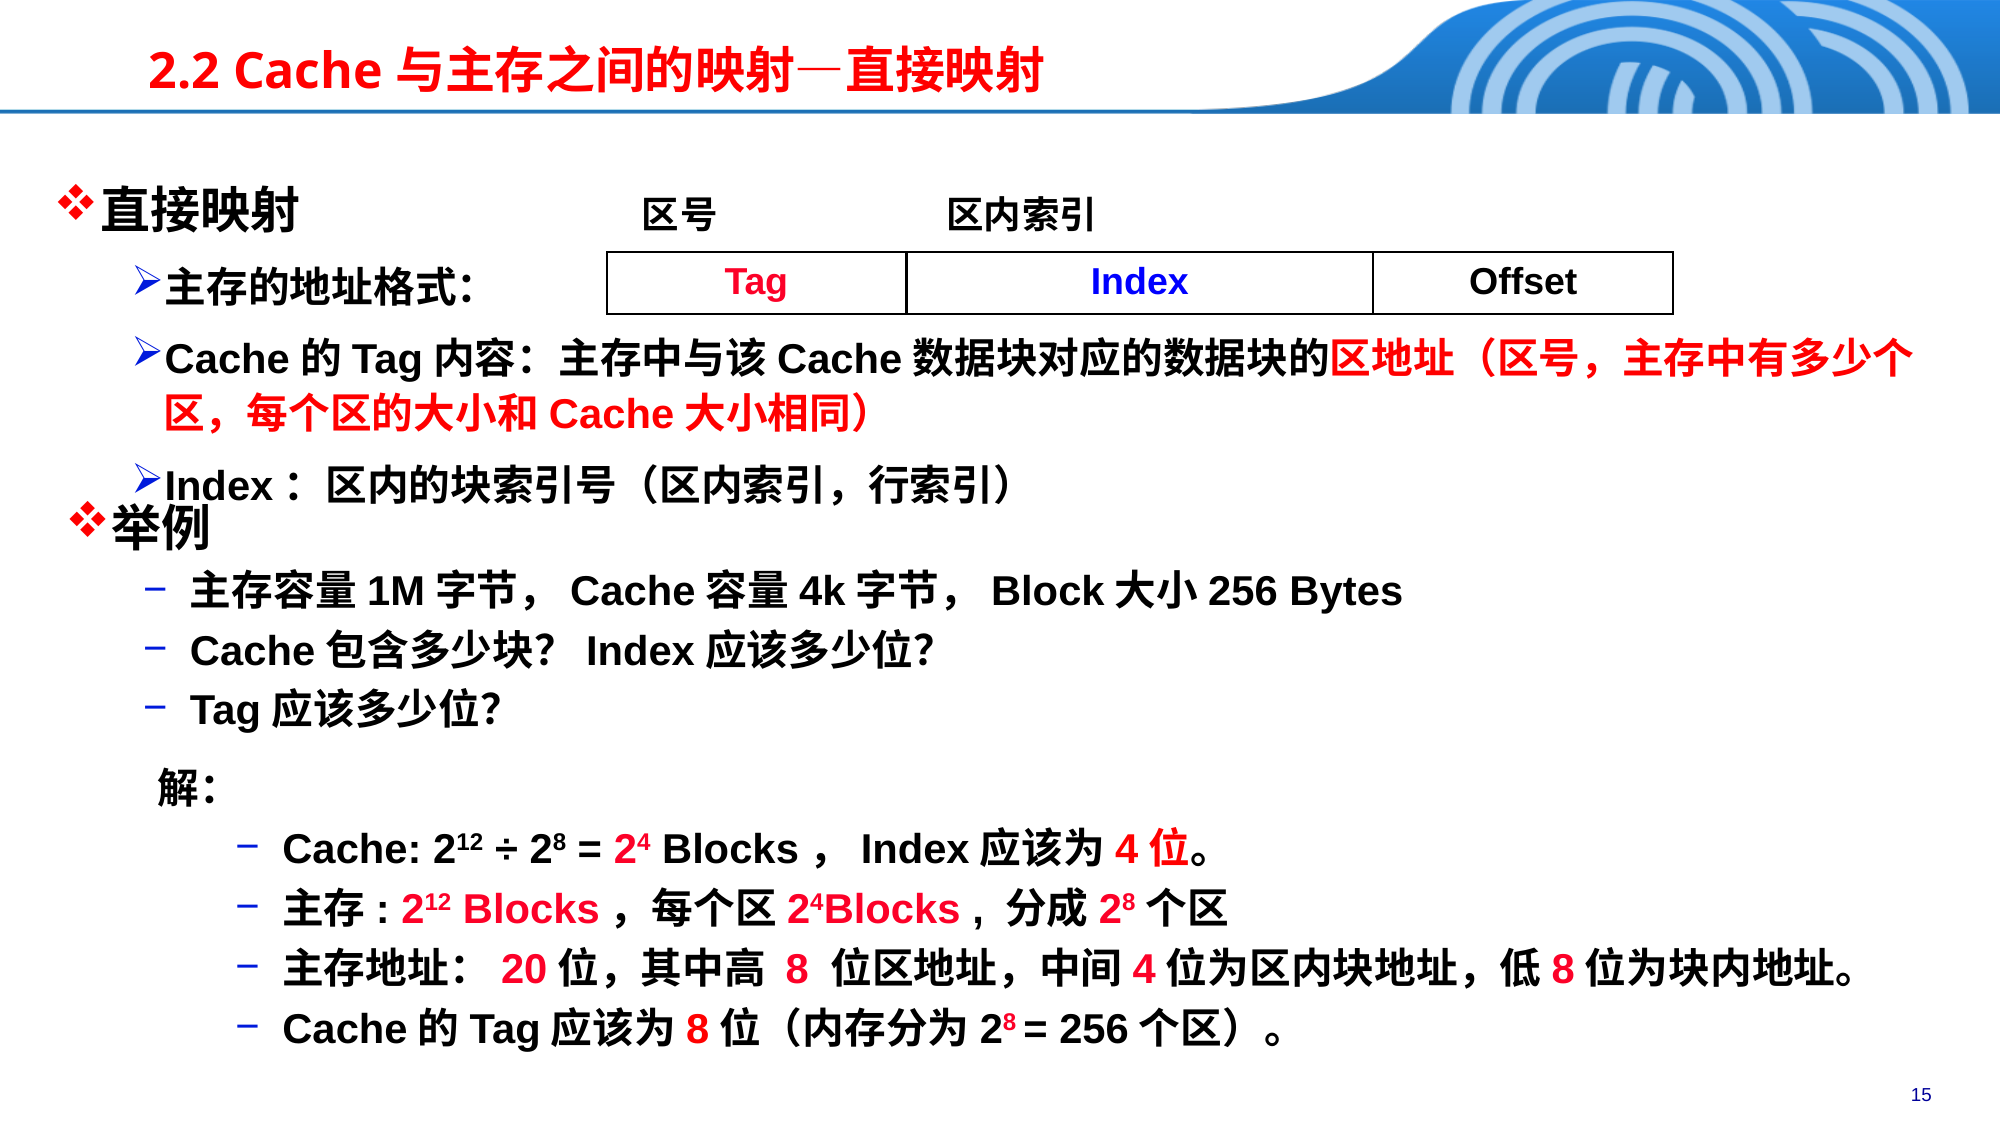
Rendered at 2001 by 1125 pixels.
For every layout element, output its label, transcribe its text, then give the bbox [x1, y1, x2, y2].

picture [0, 0, 2000, 114]
text_box 解： Cache: 212 ÷ 28 = 24 Blocks，Index应该为4位。 主存: 212 Blocks，每个区24Blocks , 分成28个区 主存地址：20位，其中高 8 位区地址，中间4位为区内块地址，低8位为块内地址。 Cache的Tag应该为8位（内存分为28 = 256个区）。 [147, 747, 1900, 1056]
text_box 直接映射 区号 区内索引 主存的地址格式： Cache的Tag内容：主存中与该Cache数据块对应的数据块的区地址（区号，主存中有多少个区，每个区的大小和Cache大小相同） Index：区内的块索引号（区内索引，行索引） [43, 162, 1981, 513]
title 2.2 Cache与主存之间的映射—直接映射 [137, 42, 1584, 162]
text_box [606, 251, 1674, 315]
text_box 举例 主存容量1M字节，Cache容量4k字节，Block大小256 Bytes Cache包含多少块？Index应该多少位？ Tag应该多少位？ [54, 506, 1855, 737]
